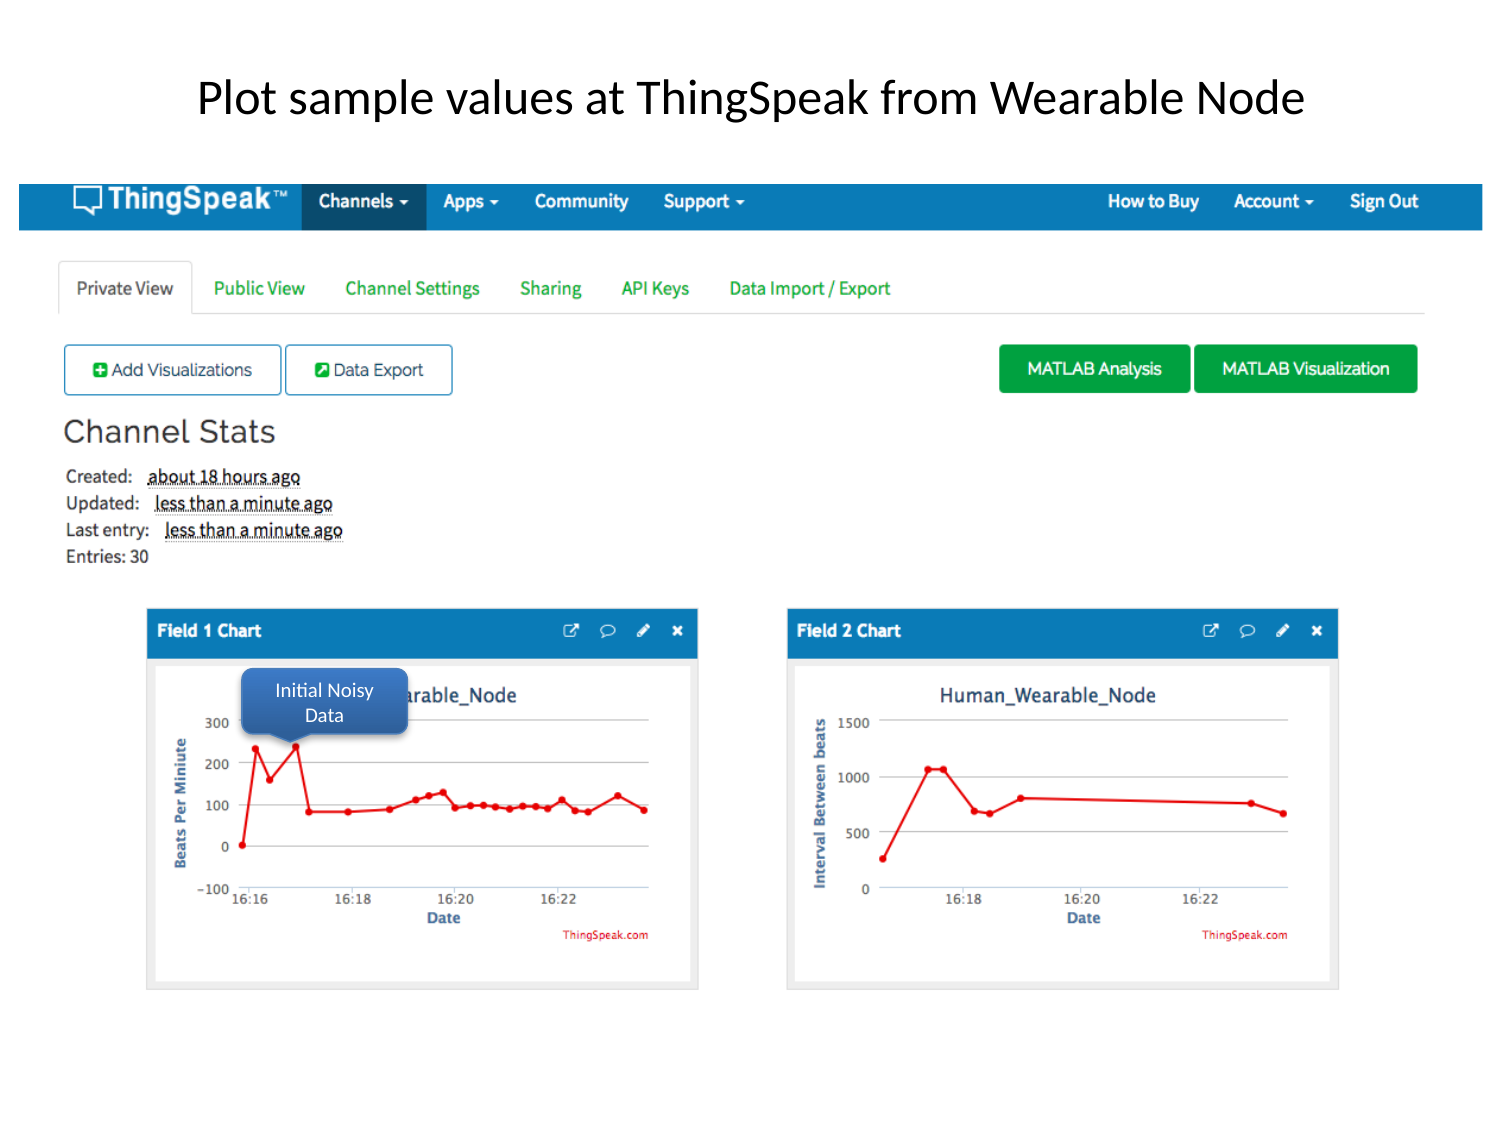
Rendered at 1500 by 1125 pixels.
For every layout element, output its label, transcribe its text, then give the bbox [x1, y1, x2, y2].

title Plot sample values at ThingSpeak from Wearable Node [76, 42, 1427, 147]
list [18, 184, 1483, 1006]
